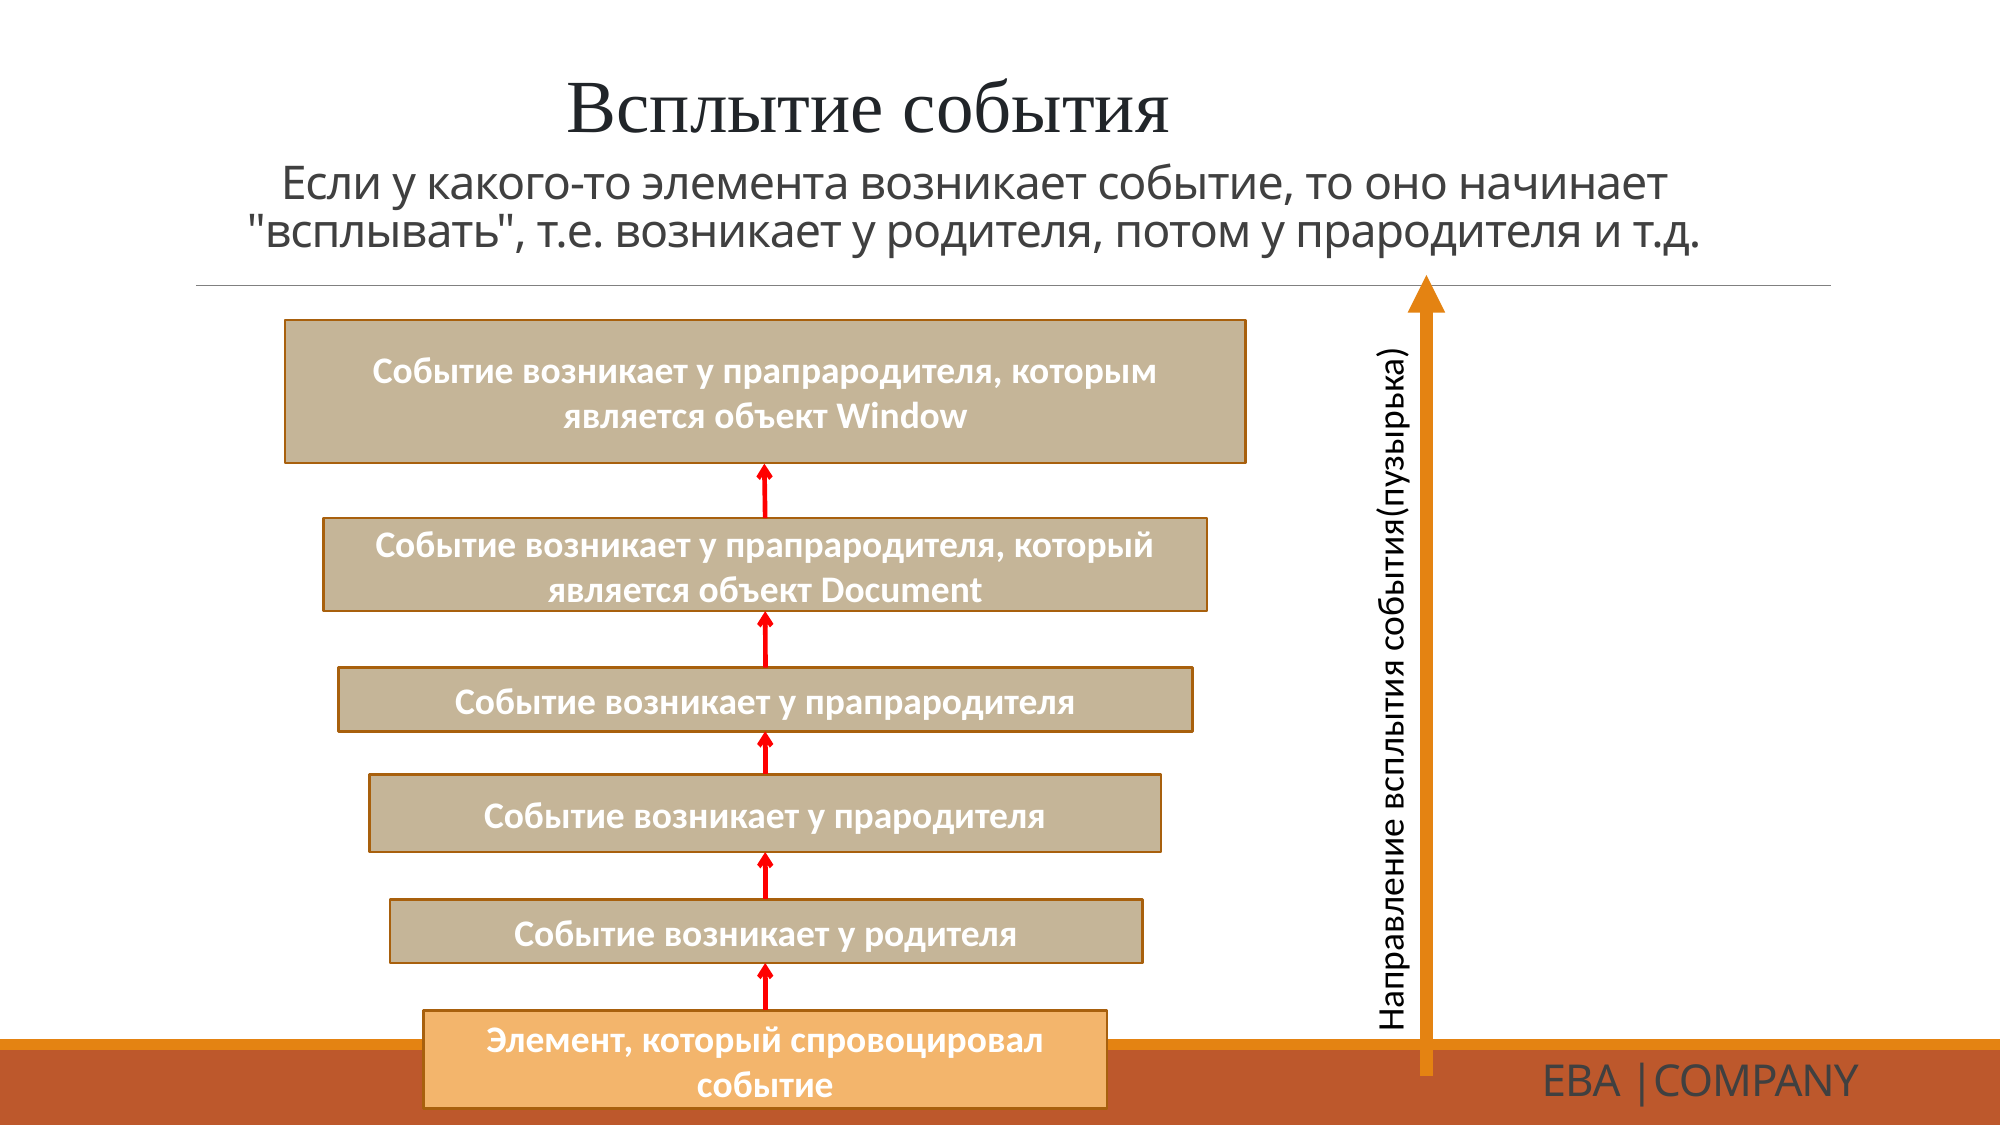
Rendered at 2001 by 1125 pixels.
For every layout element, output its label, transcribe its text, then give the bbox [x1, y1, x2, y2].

text_box Событие возникает у прапрародителя, которым является объект Window [284, 319, 1247, 464]
text_box Направление всплытия события(пузырька) [1358, 332, 1419, 1047]
text_box Элемент, который спровоцировал событие [422, 1009, 1108, 1110]
text_box Событие возникает у прапрародителя [337, 666, 1194, 733]
text_box Всплытие события [551, 49, 1193, 155]
text_box Событие возникает у прапрародителя, который является объект Document [322, 517, 1208, 612]
text_box Событие возникает у прародителя [368, 773, 1162, 853]
text_box Событие возникает у родителя [389, 898, 1144, 964]
title Если у какого-то элемента возникает событие, то оно начинает "всплывать", т.е. возникает у родителя, потом у прародителя и т.д. [228, 152, 1720, 265]
text_box EBA |COMPANY [1510, 1052, 1891, 1113]
